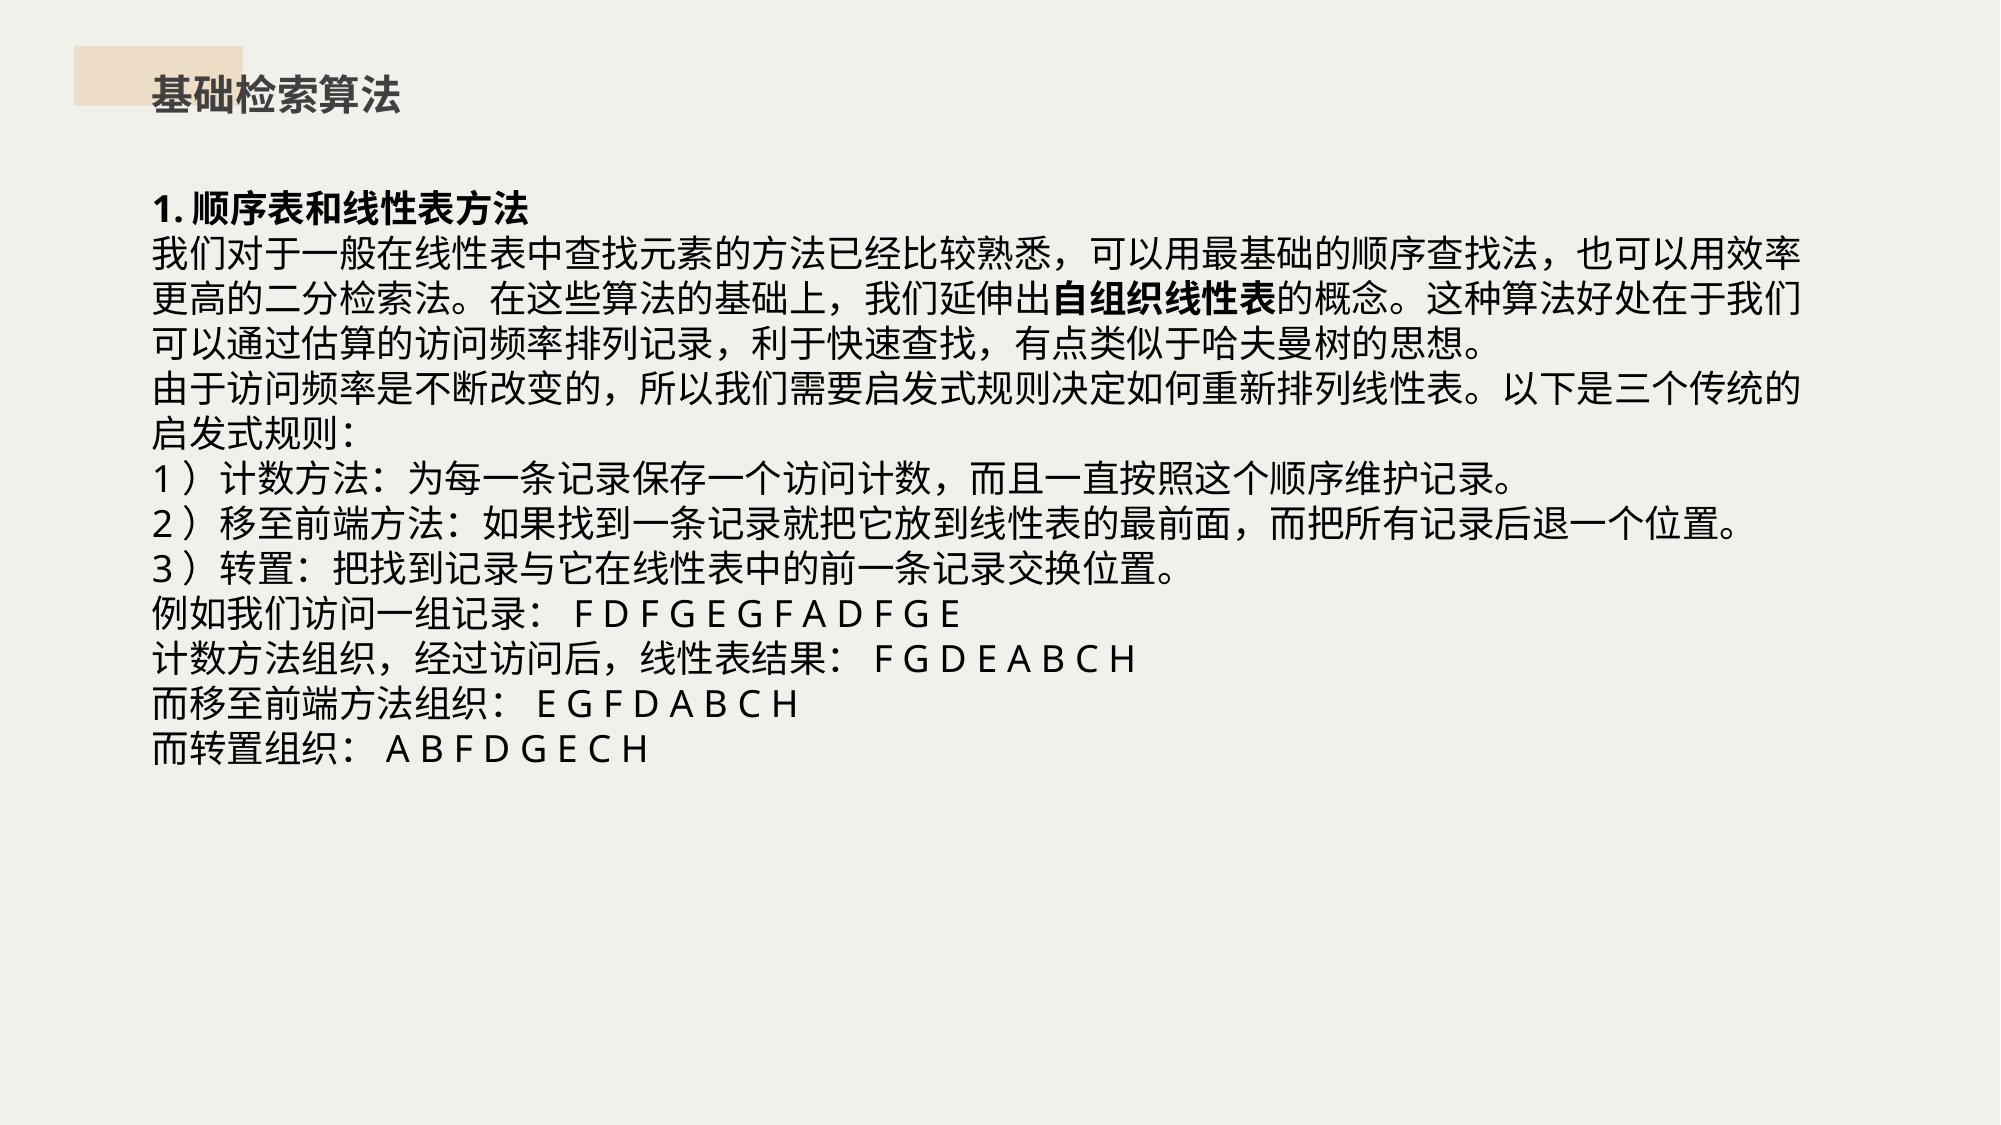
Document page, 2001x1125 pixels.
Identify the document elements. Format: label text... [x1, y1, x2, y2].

text_box [73, 45, 137, 107]
text_box 1.顺序表和线性表方法 我们对于一般在线性表中查找元素的方法已经比较熟悉，可以用最基础的顺序查找法，也可以用效率更高的二分检索法。在这些算法的基础上，我们延伸出自组织线性表的概念。这种算法好处在于我们可以通过估算的访问频率排列记录，利于快速查找，有点类似于哈夫曼树的思想。 由于访问频率是不断改变的，所以我们需要启发式规则决定如何重新排列线性表。以下是三个传统的启发式规则： 1）计数方法：为每一条记录保存一个访问计数，而且一直按照这个顺序维护记录。 2）移至前端方法：如果找到一条记录就把它放到线性表的最前面，而把所有记录后退一个位置。 3）转置：把找到记录与它在线性表中的前一条记录交换位置。 例如我们访问一组记录：F D F G E G F A D F G E 计数方法组织，经过访问后，线性表结果：F G D E A B C H 而移至前端方法组织：E G F D A B C H 而转置组织：A B F D G E C H [137, 177, 1836, 778]
text_box 基础检索算法 [137, 36, 663, 126]
